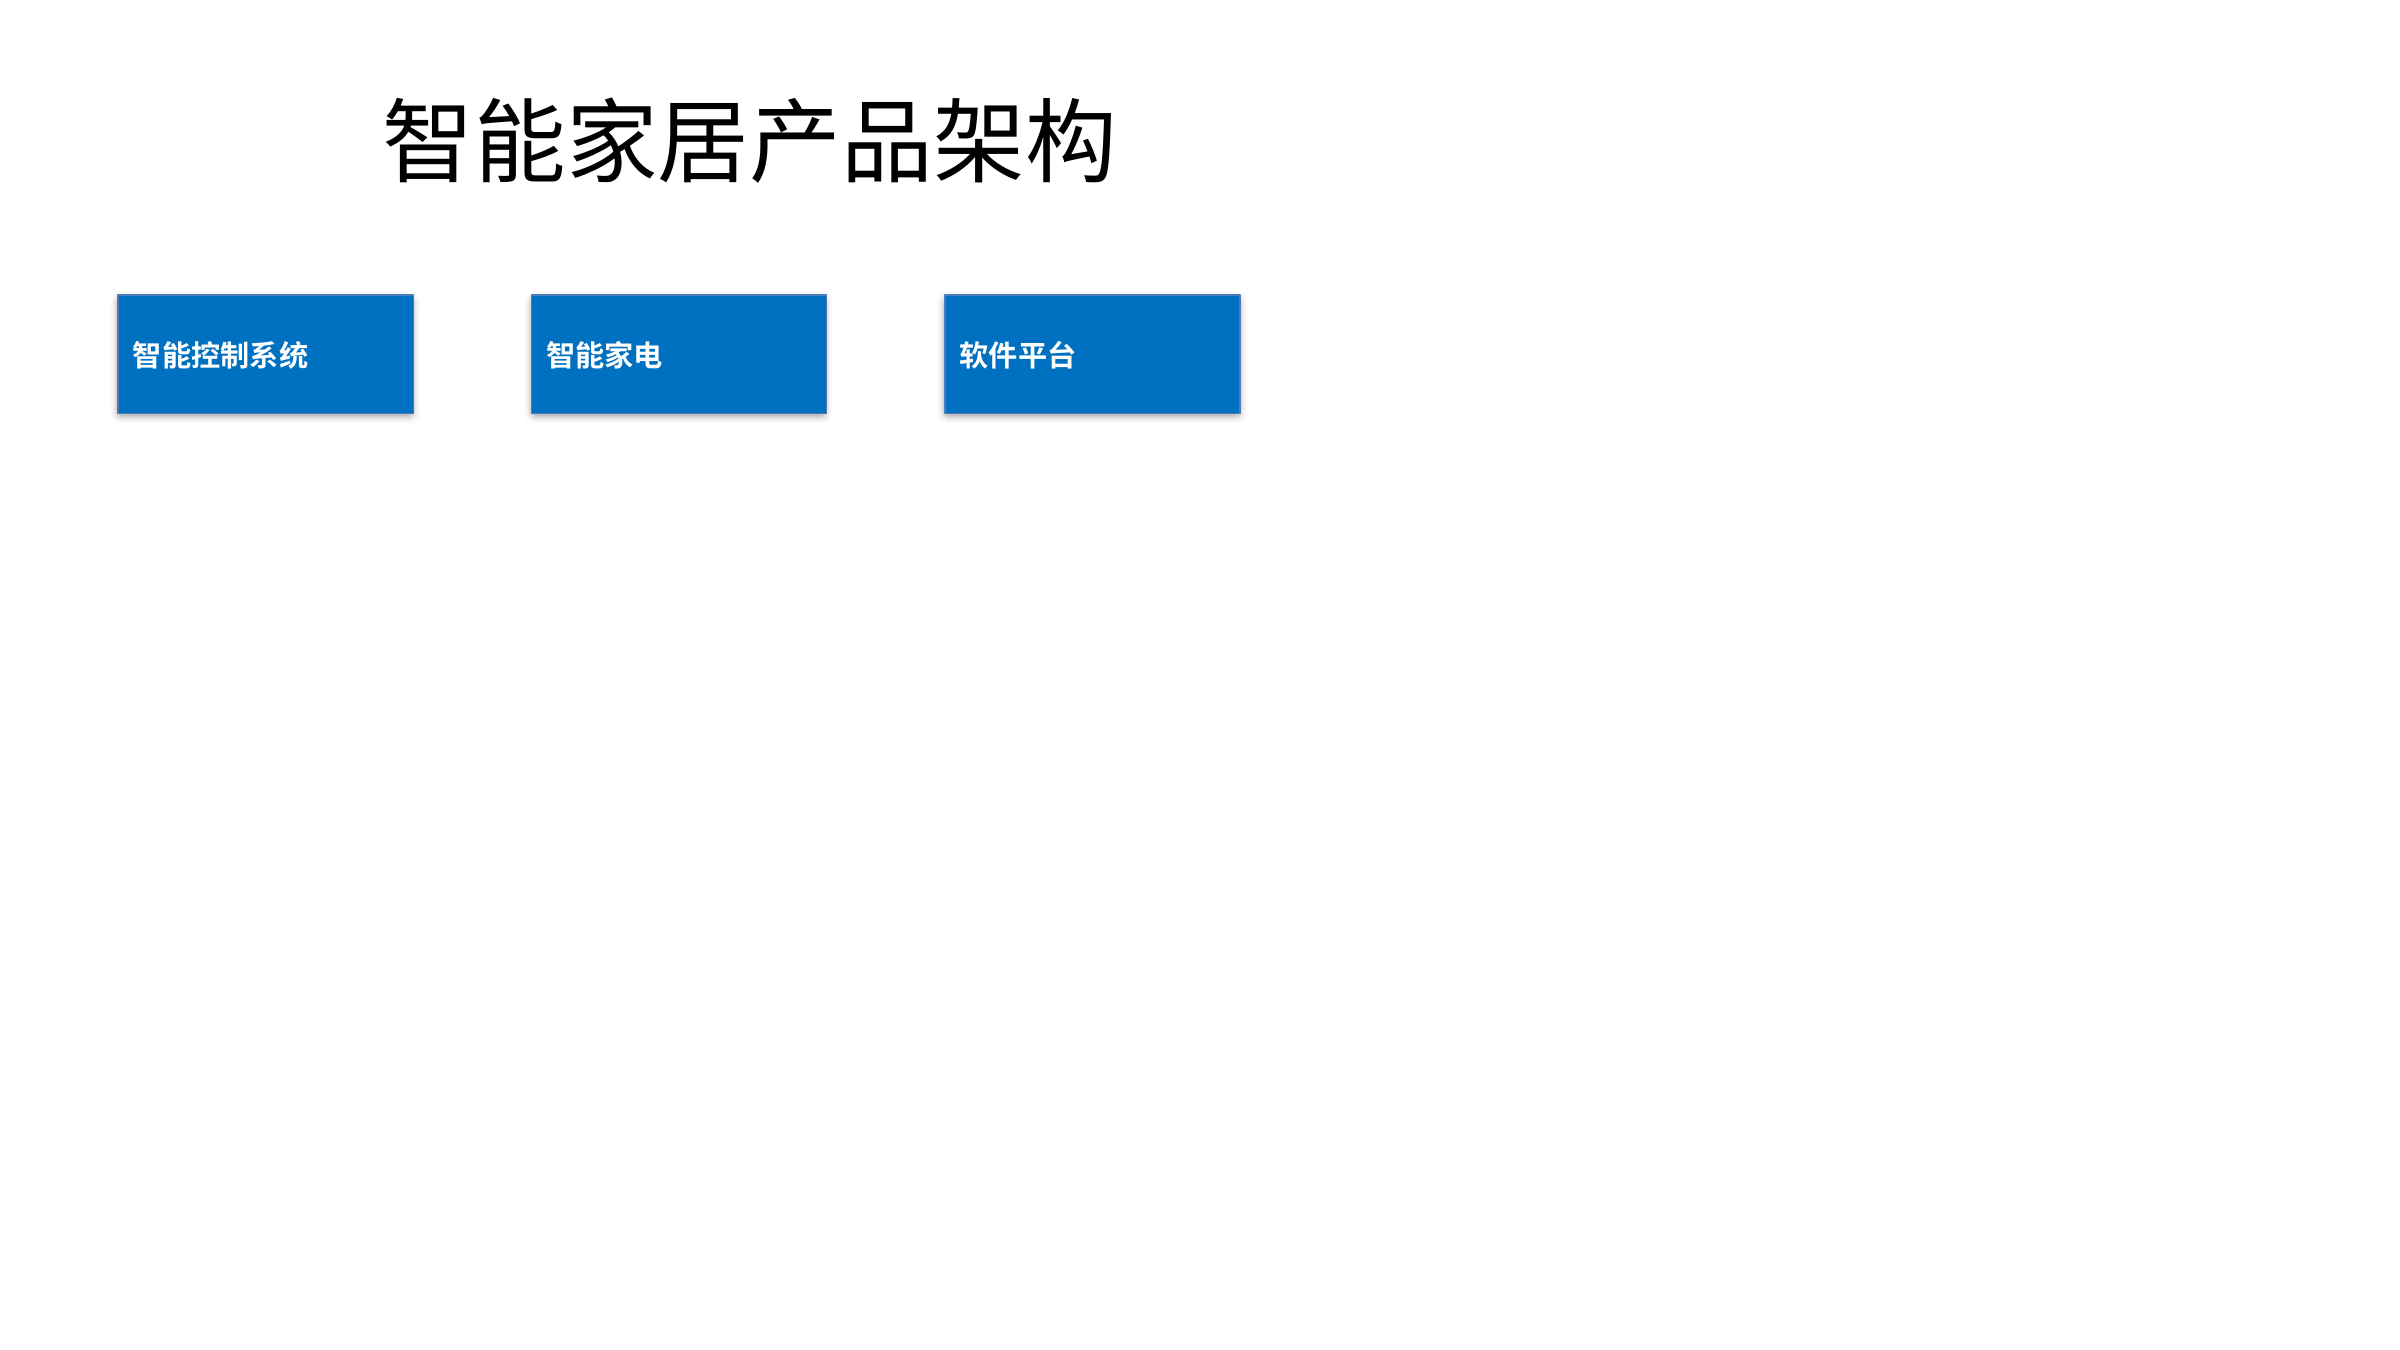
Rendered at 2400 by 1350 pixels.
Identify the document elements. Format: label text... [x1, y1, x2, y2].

text_box 智能控制系统 [117, 294, 414, 414]
text_box 智能家电 [531, 294, 827, 414]
text_box 软件平台 [944, 294, 1241, 414]
title 智能家居产品架构 [75, 45, 1425, 233]
